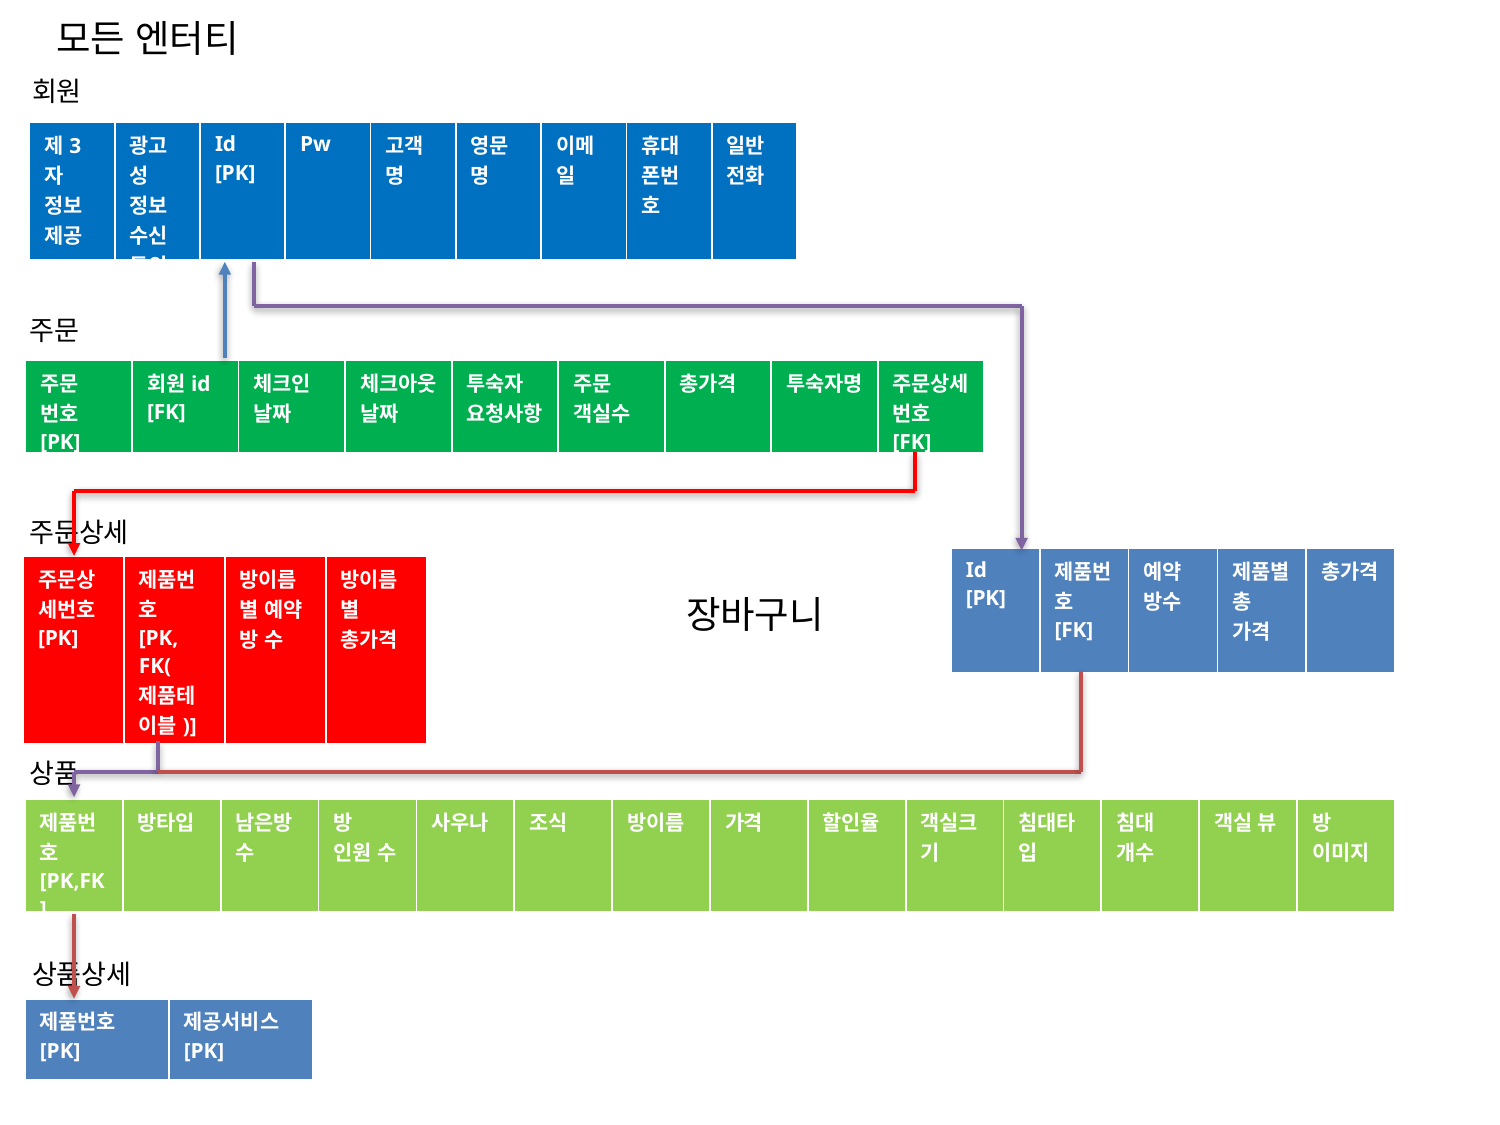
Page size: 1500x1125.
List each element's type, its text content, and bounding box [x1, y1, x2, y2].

table_header 주문 번호[PK] [26, 361, 131, 452]
table_header 방 인원 수 [319, 806, 416, 911]
table_header 회원id [FK] [133, 361, 238, 450]
table_header 주문상세번호 [PK] [24, 557, 123, 743]
text_box 주문 [14, 306, 133, 354]
table_header Id [PK] [952, 549, 1039, 669]
table_header 제3자 정보제공 [30, 123, 114, 259]
text_box 회원 [17, 66, 207, 115]
table_header 제품번호 [PK, FK(제품테이블)] [125, 564, 224, 669]
text_box 모든 엔터티 [41, 7, 361, 67]
table_header 방이름 [613, 806, 709, 911]
table_header 침대타입 [1004, 800, 1100, 911]
text_box 주문상세 [14, 507, 66, 555]
table_header 광고성 정보 수신 동의 [116, 123, 199, 259]
table_header 가격 [711, 806, 807, 911]
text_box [73, 670, 1081, 798]
table_header 제품번호 [PK] [26, 1000, 168, 1079]
text_box 장바구니 [671, 583, 873, 644]
table_header 조식 [515, 806, 611, 911]
table_header 객실크기 [907, 806, 1003, 911]
table_header 고객명 [371, 123, 455, 259]
table_header 방이름 별 총가격 [327, 564, 426, 669]
text_box 상품상세 [17, 950, 67, 998]
table_header 예약 방수 [1129, 549, 1217, 672]
table_header 제품별 총 가격 [1218, 549, 1305, 672]
table_header 제품번호[FK] [1041, 549, 1128, 672]
table_header 침대 개수 [1102, 800, 1198, 911]
table_header 사우나 [417, 806, 513, 911]
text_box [73, 451, 250, 556]
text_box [253, 261, 1022, 551]
table_header 제공서비스 [PK] [170, 1000, 312, 1079]
table_header Pw [286, 123, 370, 259]
table_header 휴대폰번호 [627, 123, 711, 259]
table_header 일반전화 [713, 123, 796, 259]
table_header 방타입 [124, 806, 220, 911]
table_header Id [PK] [201, 123, 284, 259]
text_box 상품상세 [81, 950, 201, 998]
table_header 영문명 [457, 123, 540, 259]
table_header 남은방 수 [222, 806, 318, 911]
table_header 제품번호 [PK,FK] [26, 800, 122, 911]
table_header 방 이미지 [1298, 800, 1394, 911]
table_header 이메일 [542, 123, 626, 259]
text_box 상품 [14, 749, 68, 797]
table_header 방이름별 예약 방 수 [226, 564, 325, 669]
table_header 체크인 날짜 [239, 361, 248, 450]
table_header 객실 뷰 [1200, 800, 1296, 911]
table_header 총가격 [1307, 549, 1394, 672]
table_header 할인율 [809, 806, 905, 911]
